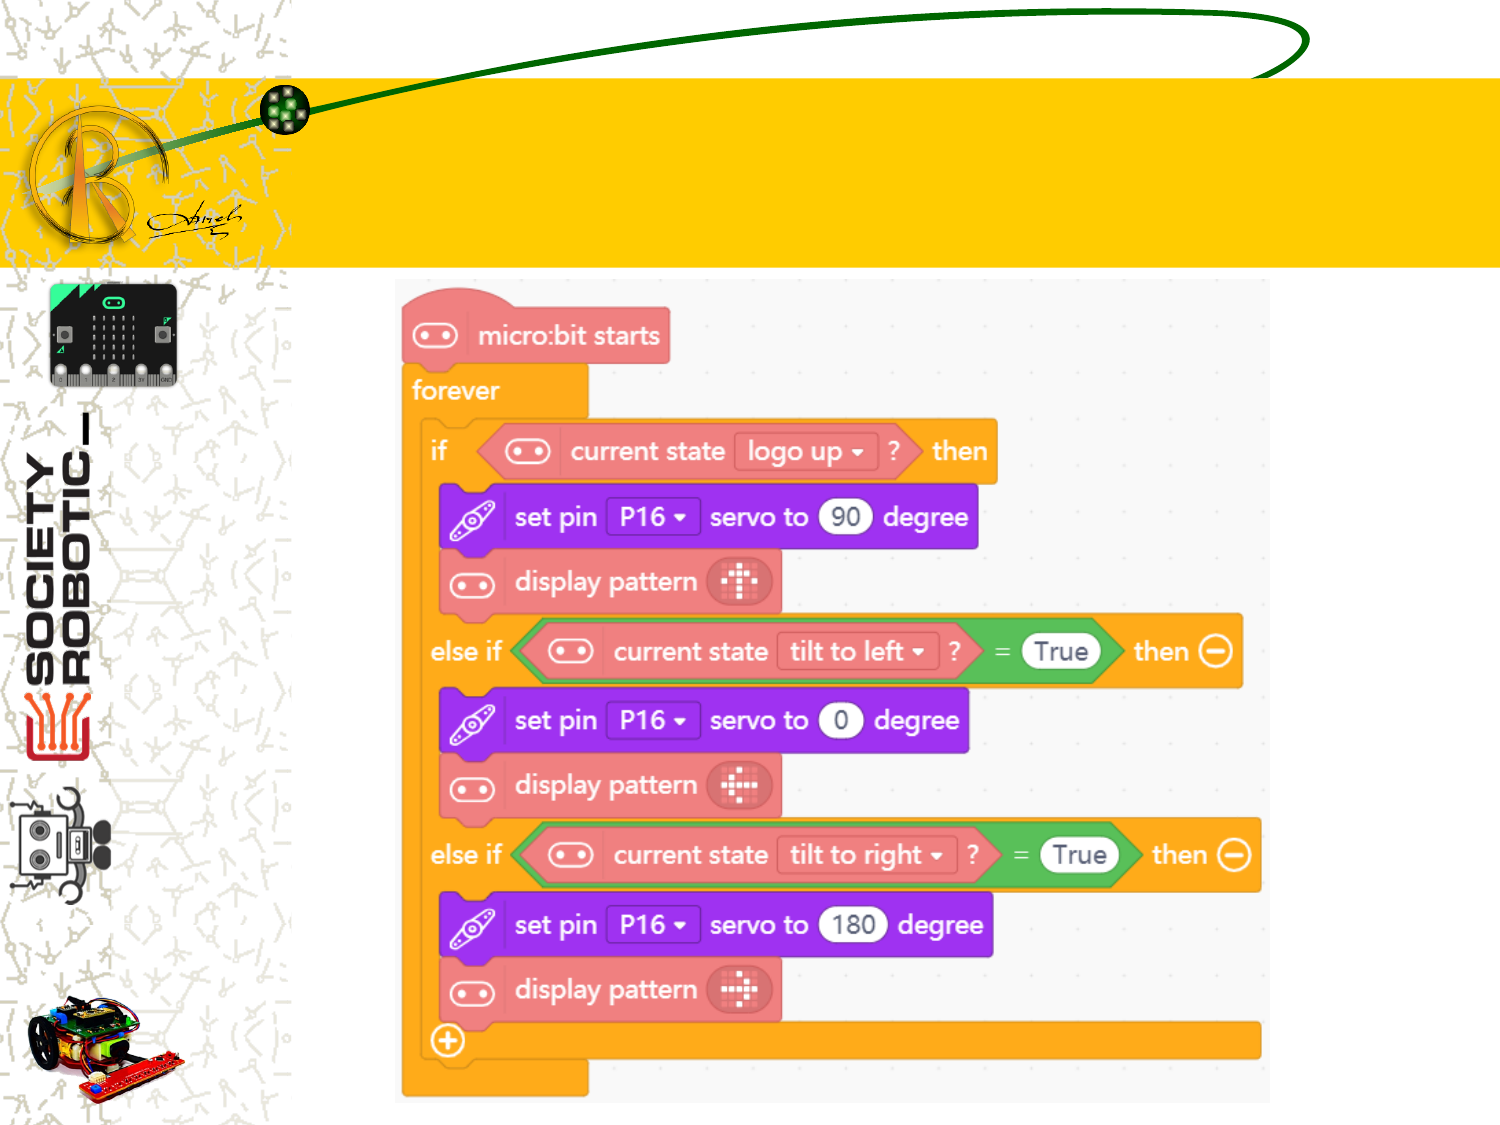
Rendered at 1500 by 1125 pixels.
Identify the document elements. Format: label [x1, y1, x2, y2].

picture [0, 0, 292, 1125]
picture [395, 279, 1270, 1104]
